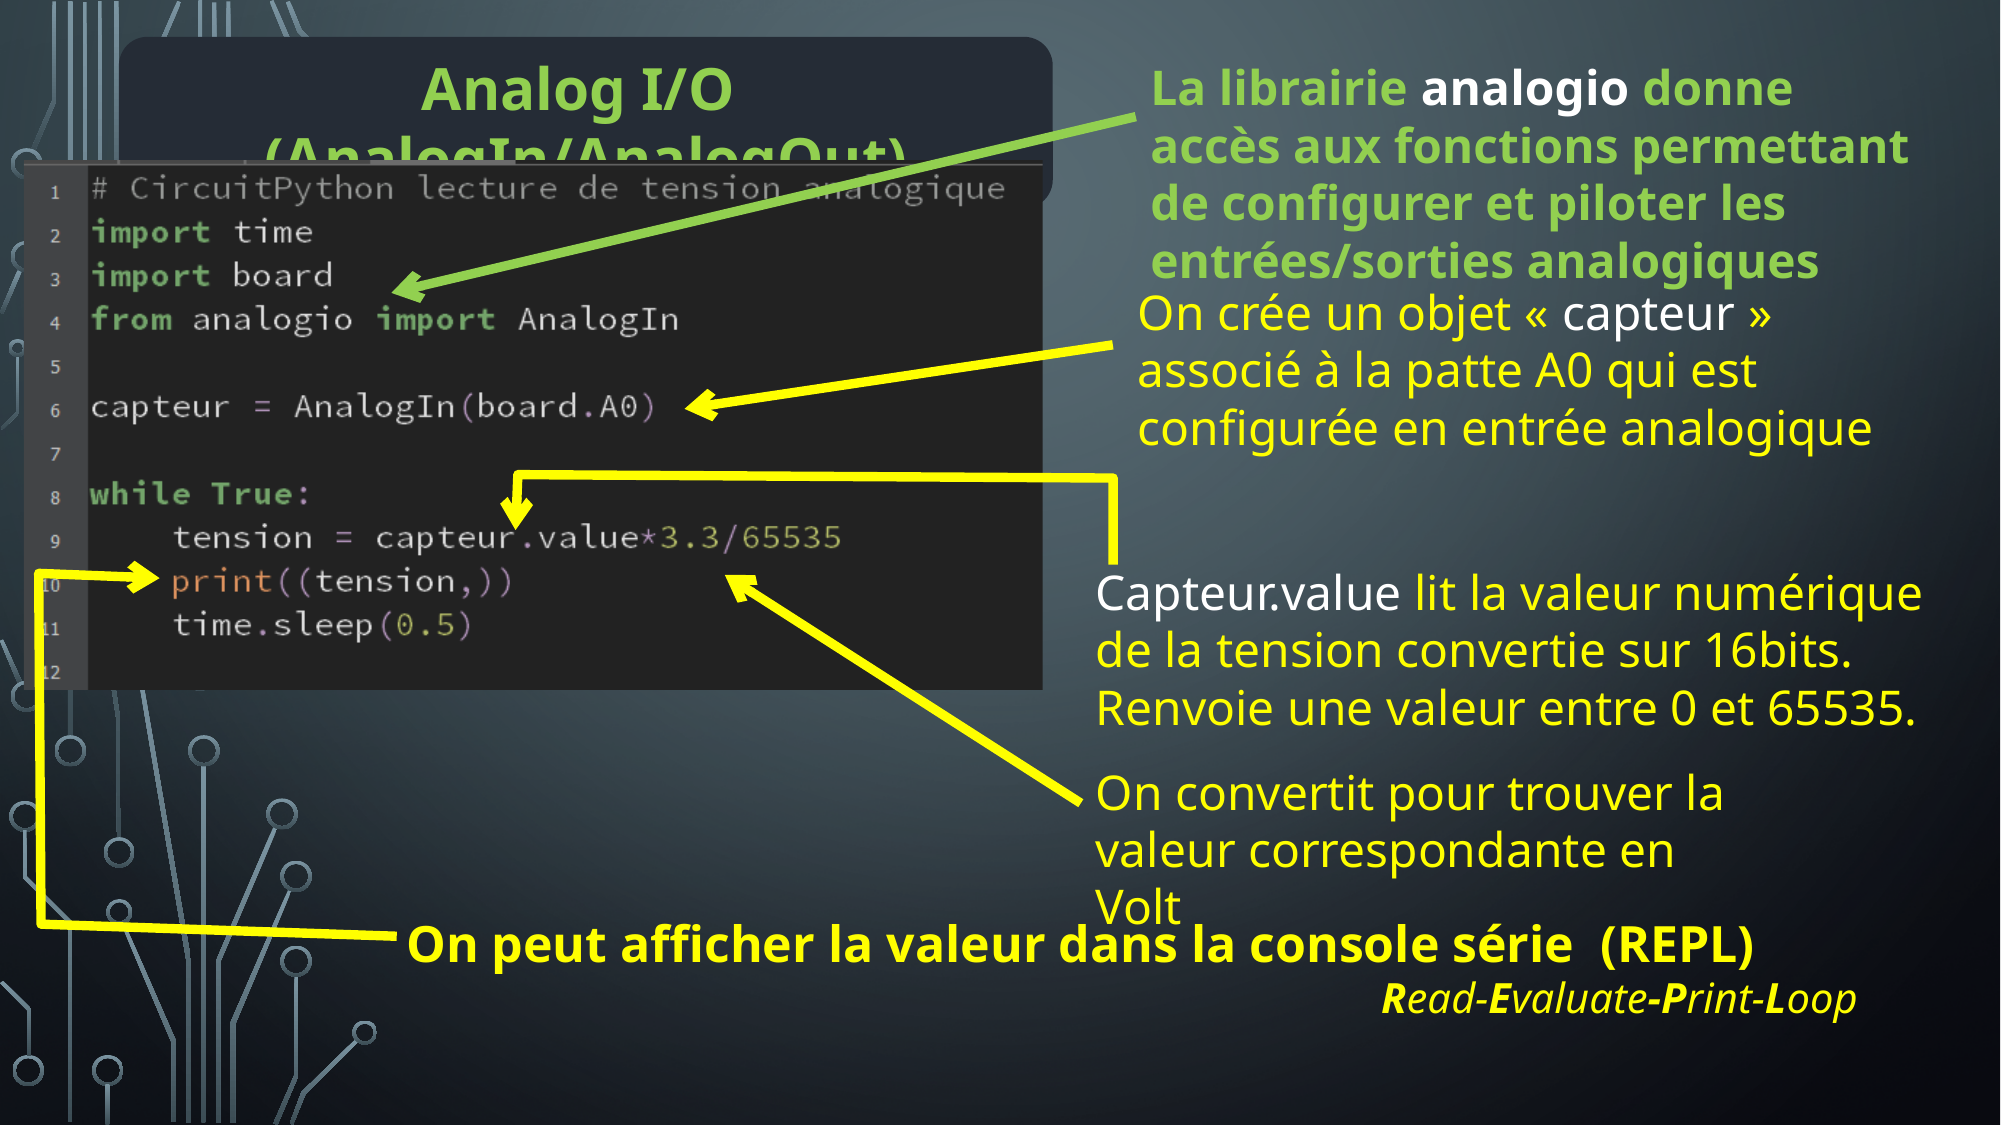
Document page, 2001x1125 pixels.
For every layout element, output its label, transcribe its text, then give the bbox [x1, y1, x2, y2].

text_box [724, 574, 1082, 804]
text_box [1043, 476, 1114, 565]
text_box On convertit pour trouver la valeur correspondante en Volt [1080, 754, 1787, 942]
text_box On crée un objet « capteur » associé à la patte A0 qui est configurée en entrée analogique [1122, 294, 1947, 463]
picture [23, 160, 1043, 690]
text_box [684, 344, 1113, 409]
text_box On peut afficher la valeur dans la console série (REPL) Read-Evaluate-Print-Loop [391, 904, 1873, 1030]
text_box Capteur.value lit la valeur numérique de la tension convertie sur 16bits. Renvoie une valeur entre 0 et 65535. [1080, 555, 1940, 743]
text_box [38, 690, 397, 938]
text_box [391, 116, 1137, 294]
text_box Analog I/O (AnalogIn/AnalogOut) [118, 36, 1053, 160]
text_box La librairie analogio donne accès aux fonctions permettant de configurer et piloter les entrées/sorties analogiques [1135, 50, 1950, 296]
